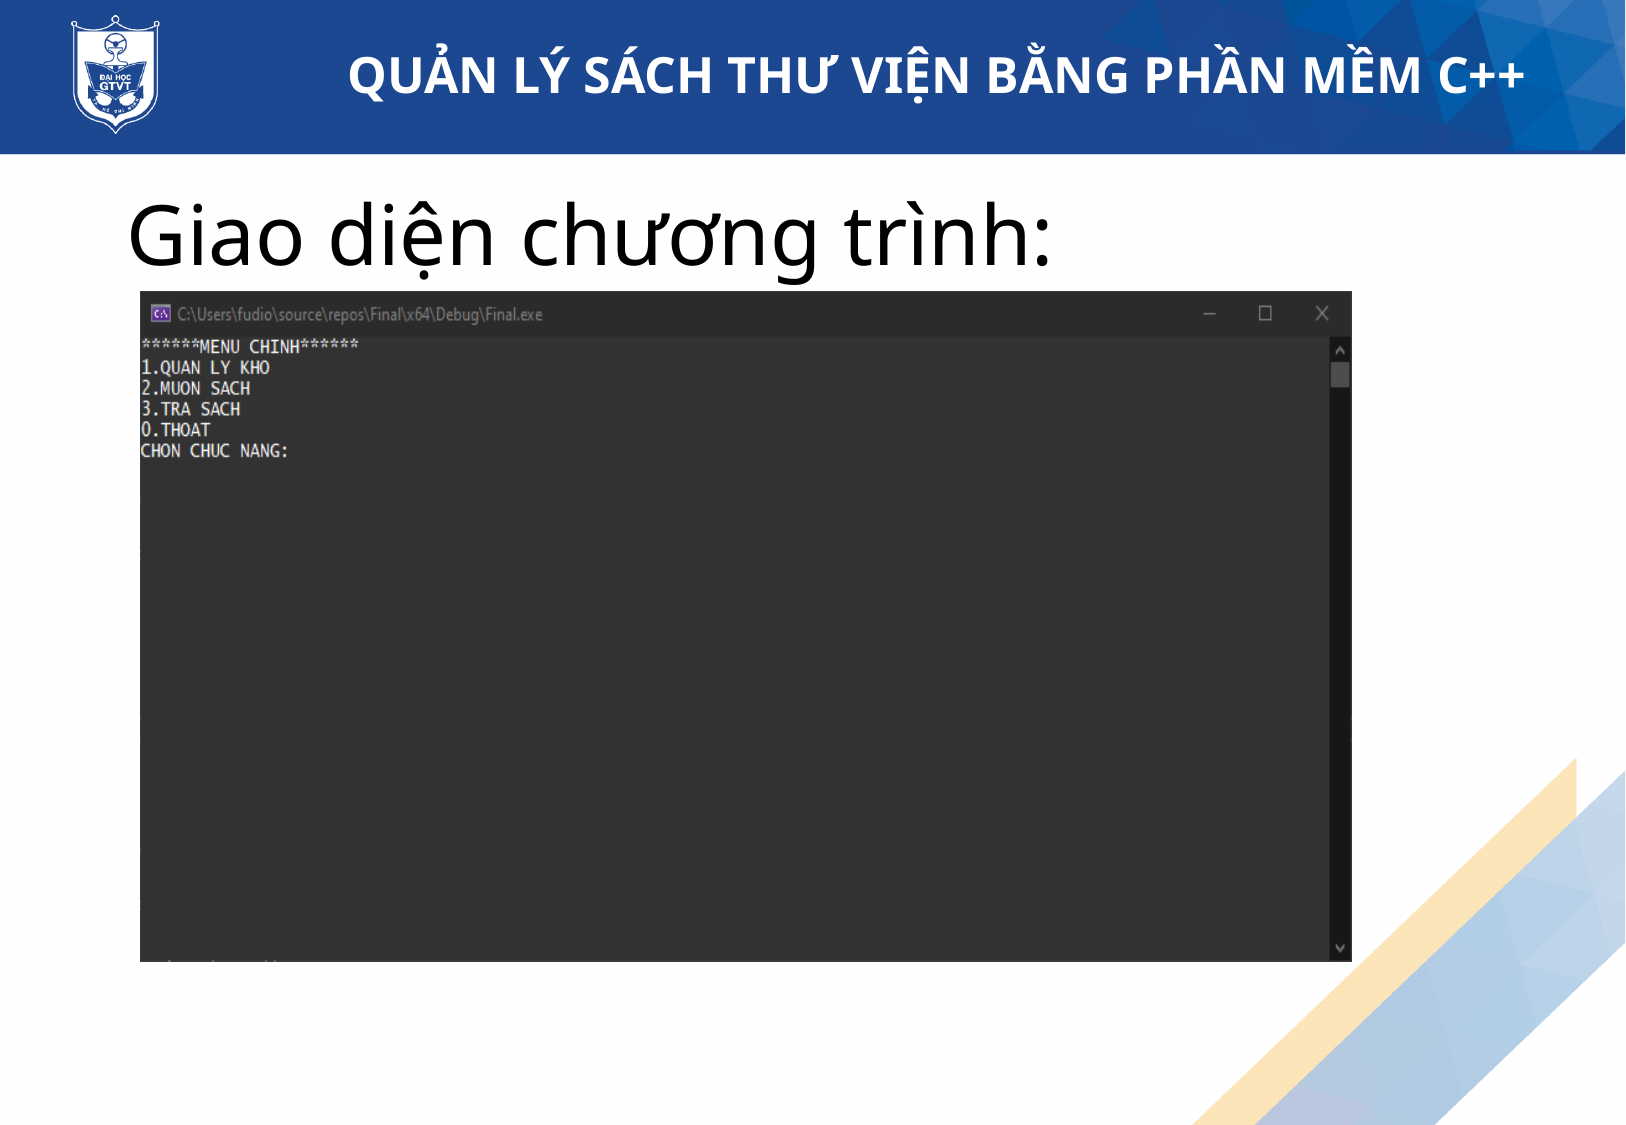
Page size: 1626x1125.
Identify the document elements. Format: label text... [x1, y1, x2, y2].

picture [140, 291, 1352, 962]
list Giao diện chương trình: [111, 186, 1514, 1014]
picture [0, 0, 1626, 1125]
text_box QUẢN LÝ SÁCH THƯ VIỆN BẰNG PHẦN MỀM C++ [332, 0, 1625, 187]
